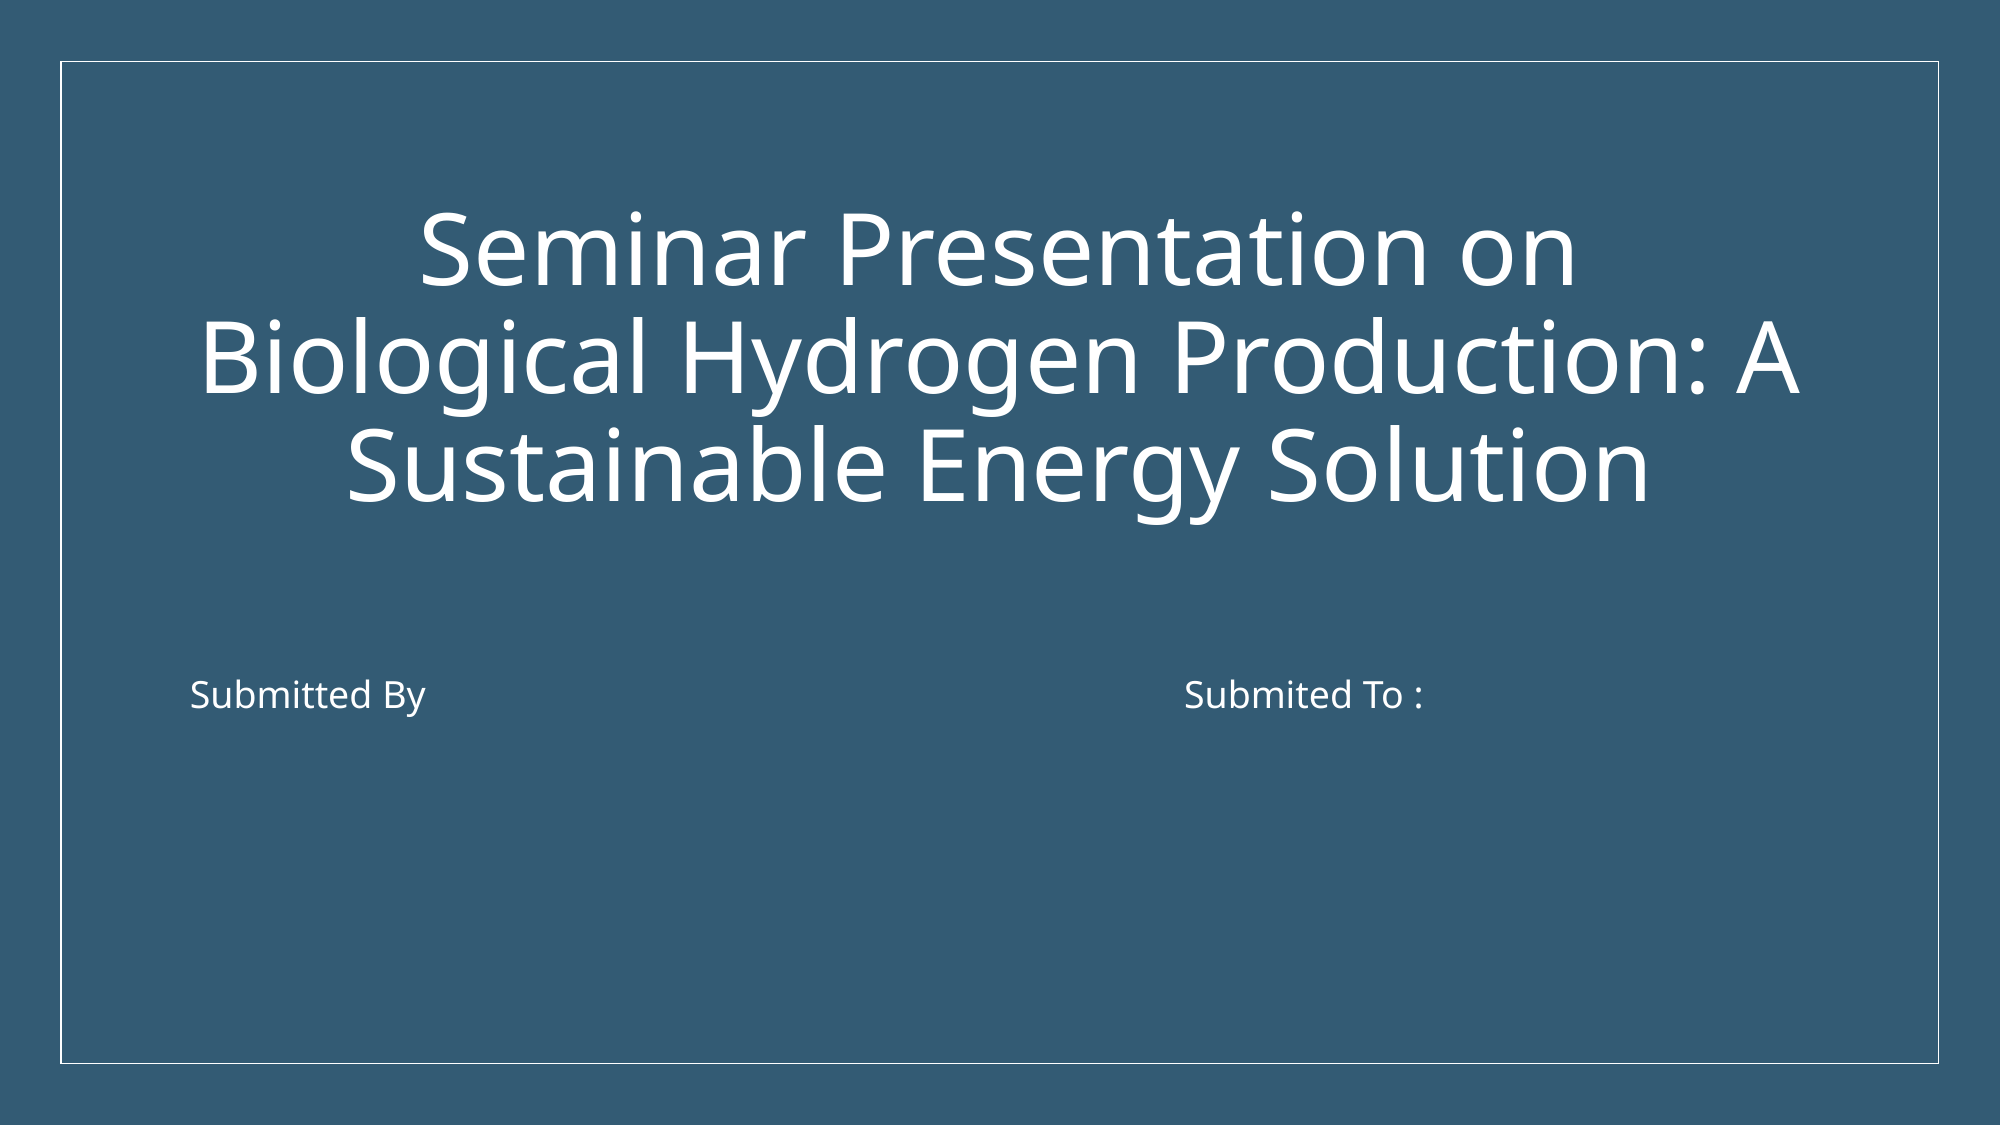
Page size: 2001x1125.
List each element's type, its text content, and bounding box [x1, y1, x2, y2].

list Submitted By Submited To : [174, 345, 1825, 991]
title Seminar Presentation on Biological Hydrogen Production: A Sustainable Energy Solution [174, 105, 1825, 345]
